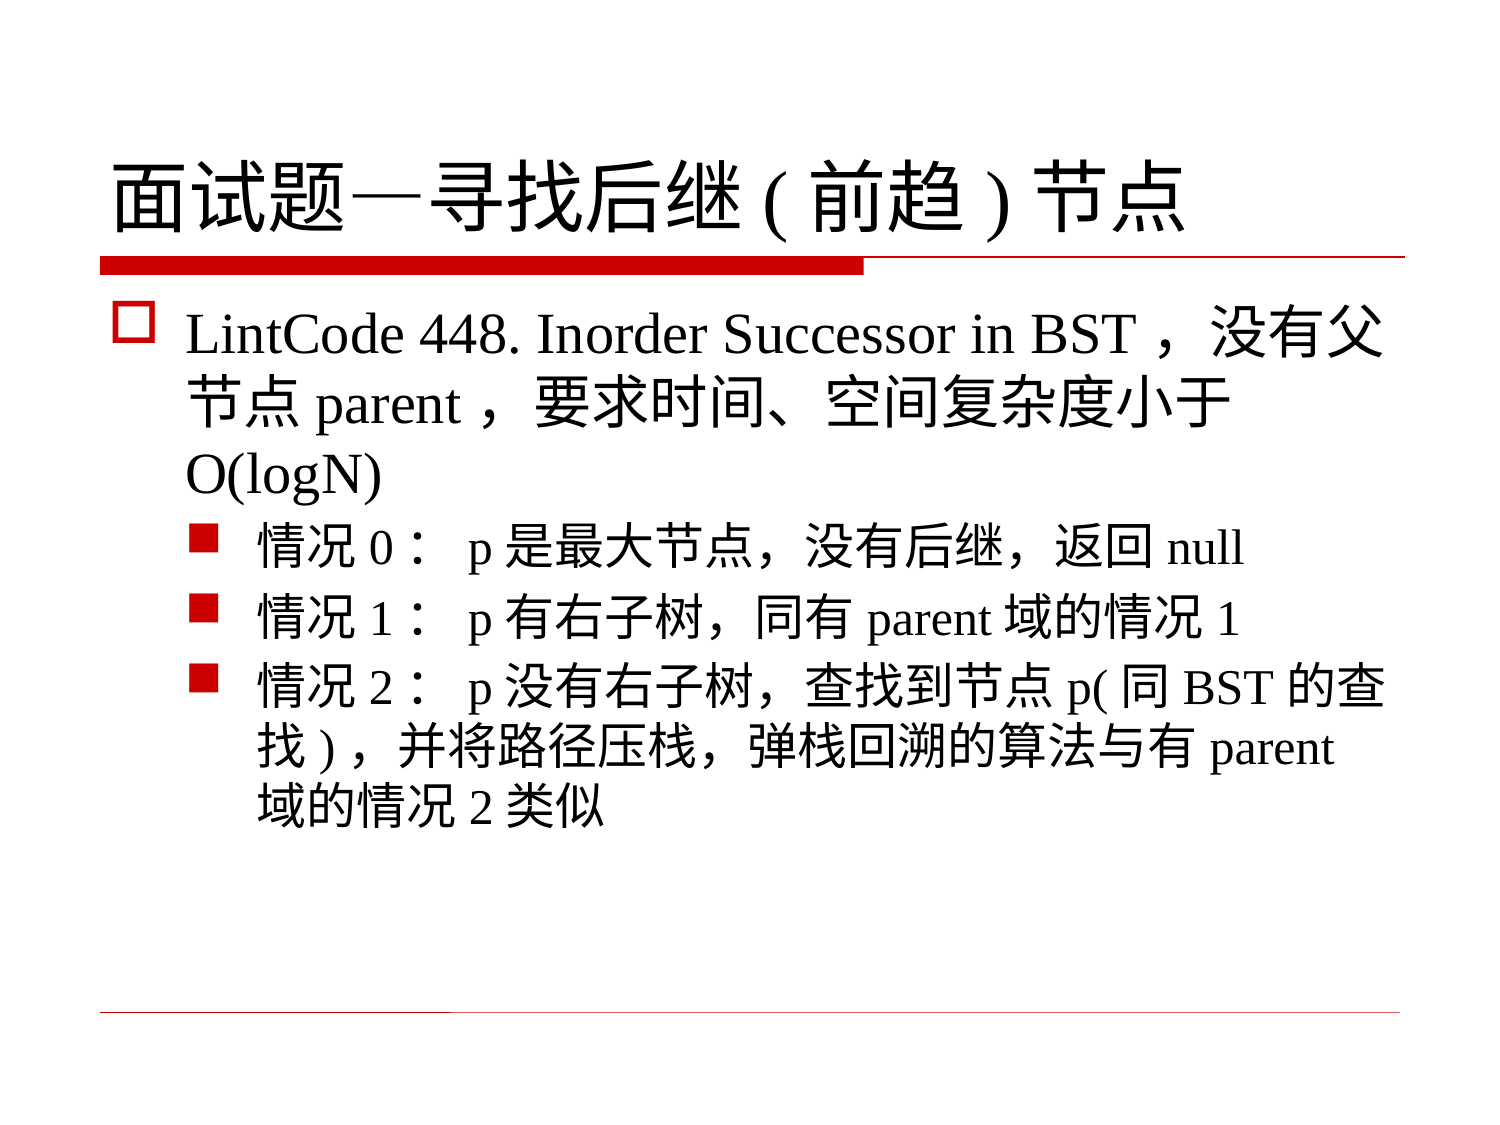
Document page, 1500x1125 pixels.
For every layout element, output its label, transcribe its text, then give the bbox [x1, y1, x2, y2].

title 面试题—寻找后继(前趋)节点 [94, 50, 1407, 250]
list LintCode 448. Inorder Successor in BST，没有父节点parent，要求时间、空间复杂度小于O(logN) 情况0：p是最大节点，没有后继，返回null 情况1：p有右子树，同有parent域的情况1 情况2：p没有右子树，查找到节点p(同BST的查找)，并将路径压栈，弹栈回溯的算法与有parent域的情况2类似 [92, 287, 1406, 988]
